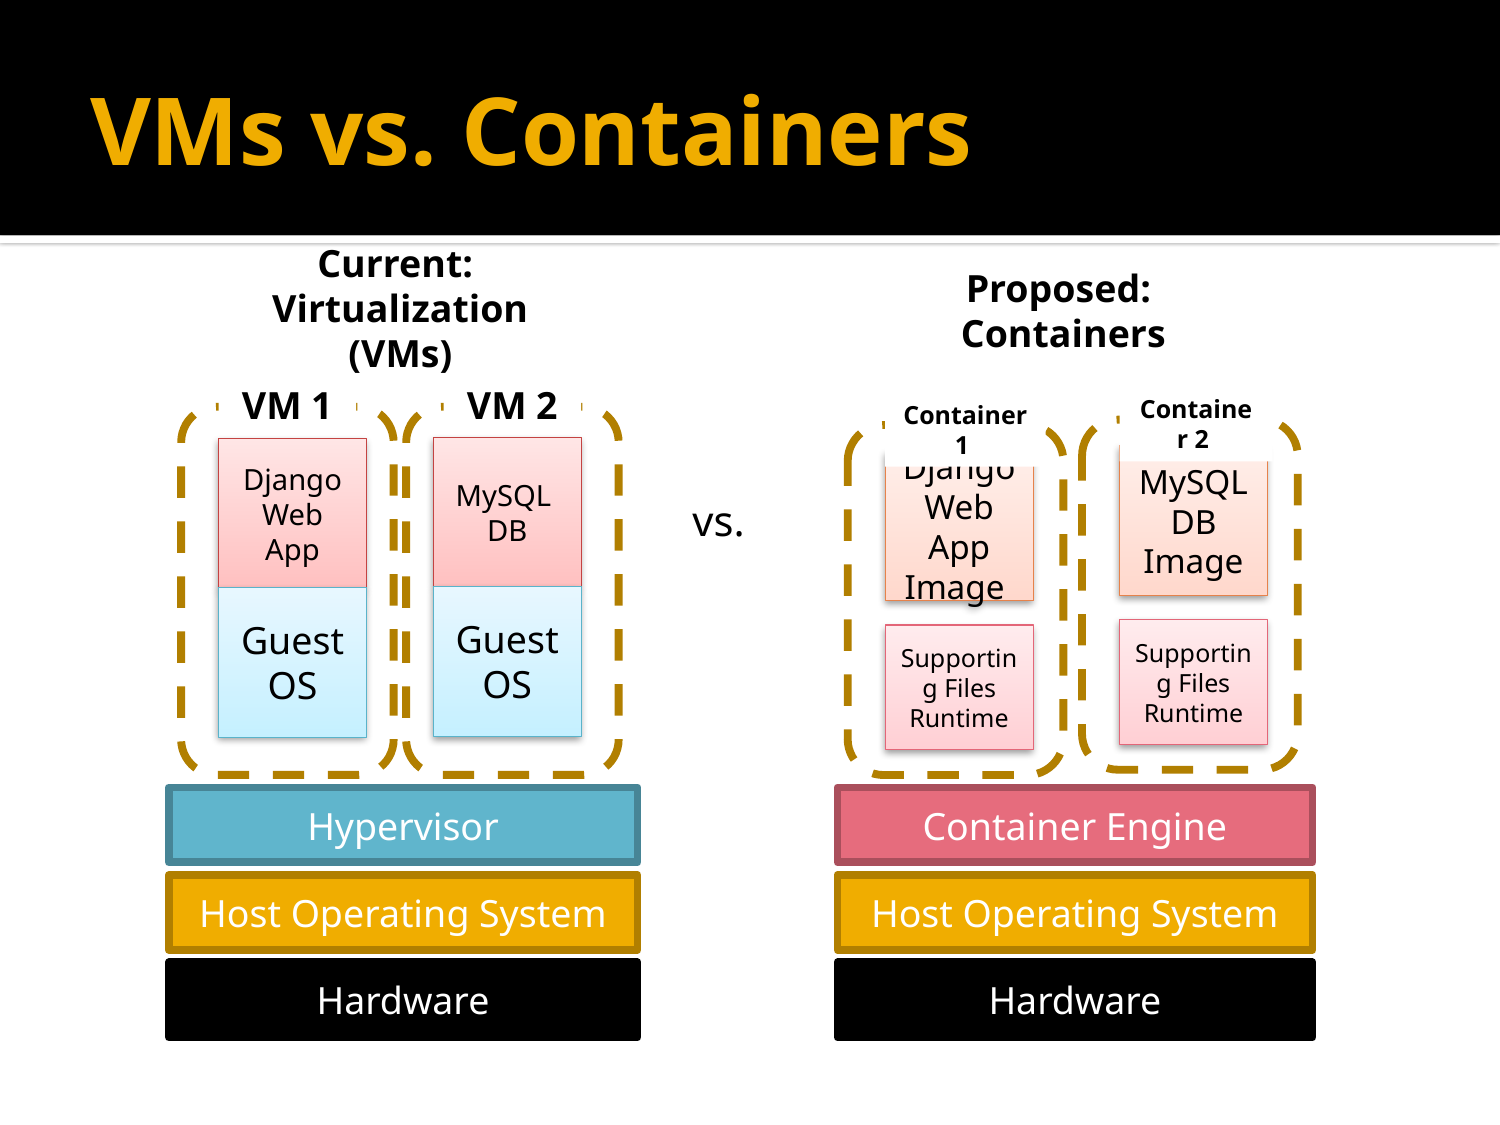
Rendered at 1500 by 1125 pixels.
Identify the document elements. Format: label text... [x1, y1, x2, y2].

text_box [843, 421, 1068, 779]
text_box [1078, 415, 1302, 774]
text_box Current: Virtualization (VMs) [201, 232, 600, 382]
text_box vs. [674, 487, 763, 553]
text_box Container 2 [1119, 386, 1273, 462]
text_box Hypervisor [165, 784, 641, 866]
text_box Hardware [834, 958, 1316, 1041]
text_box VM 1 [218, 374, 357, 435]
text_box [177, 402, 398, 779]
text_box Host Operating System [834, 871, 1316, 954]
text_box [402, 402, 623, 779]
text_box Hardware [165, 958, 641, 1041]
text_box Container 1 [885, 392, 1046, 467]
text_box Proposed: Containers [864, 257, 1263, 362]
text_box Container Engine [834, 784, 1316, 866]
text_box VM 2 [443, 374, 582, 435]
text_box Host Operating System [165, 871, 641, 954]
title VMs vs. Containers [75, 25, 1425, 231]
